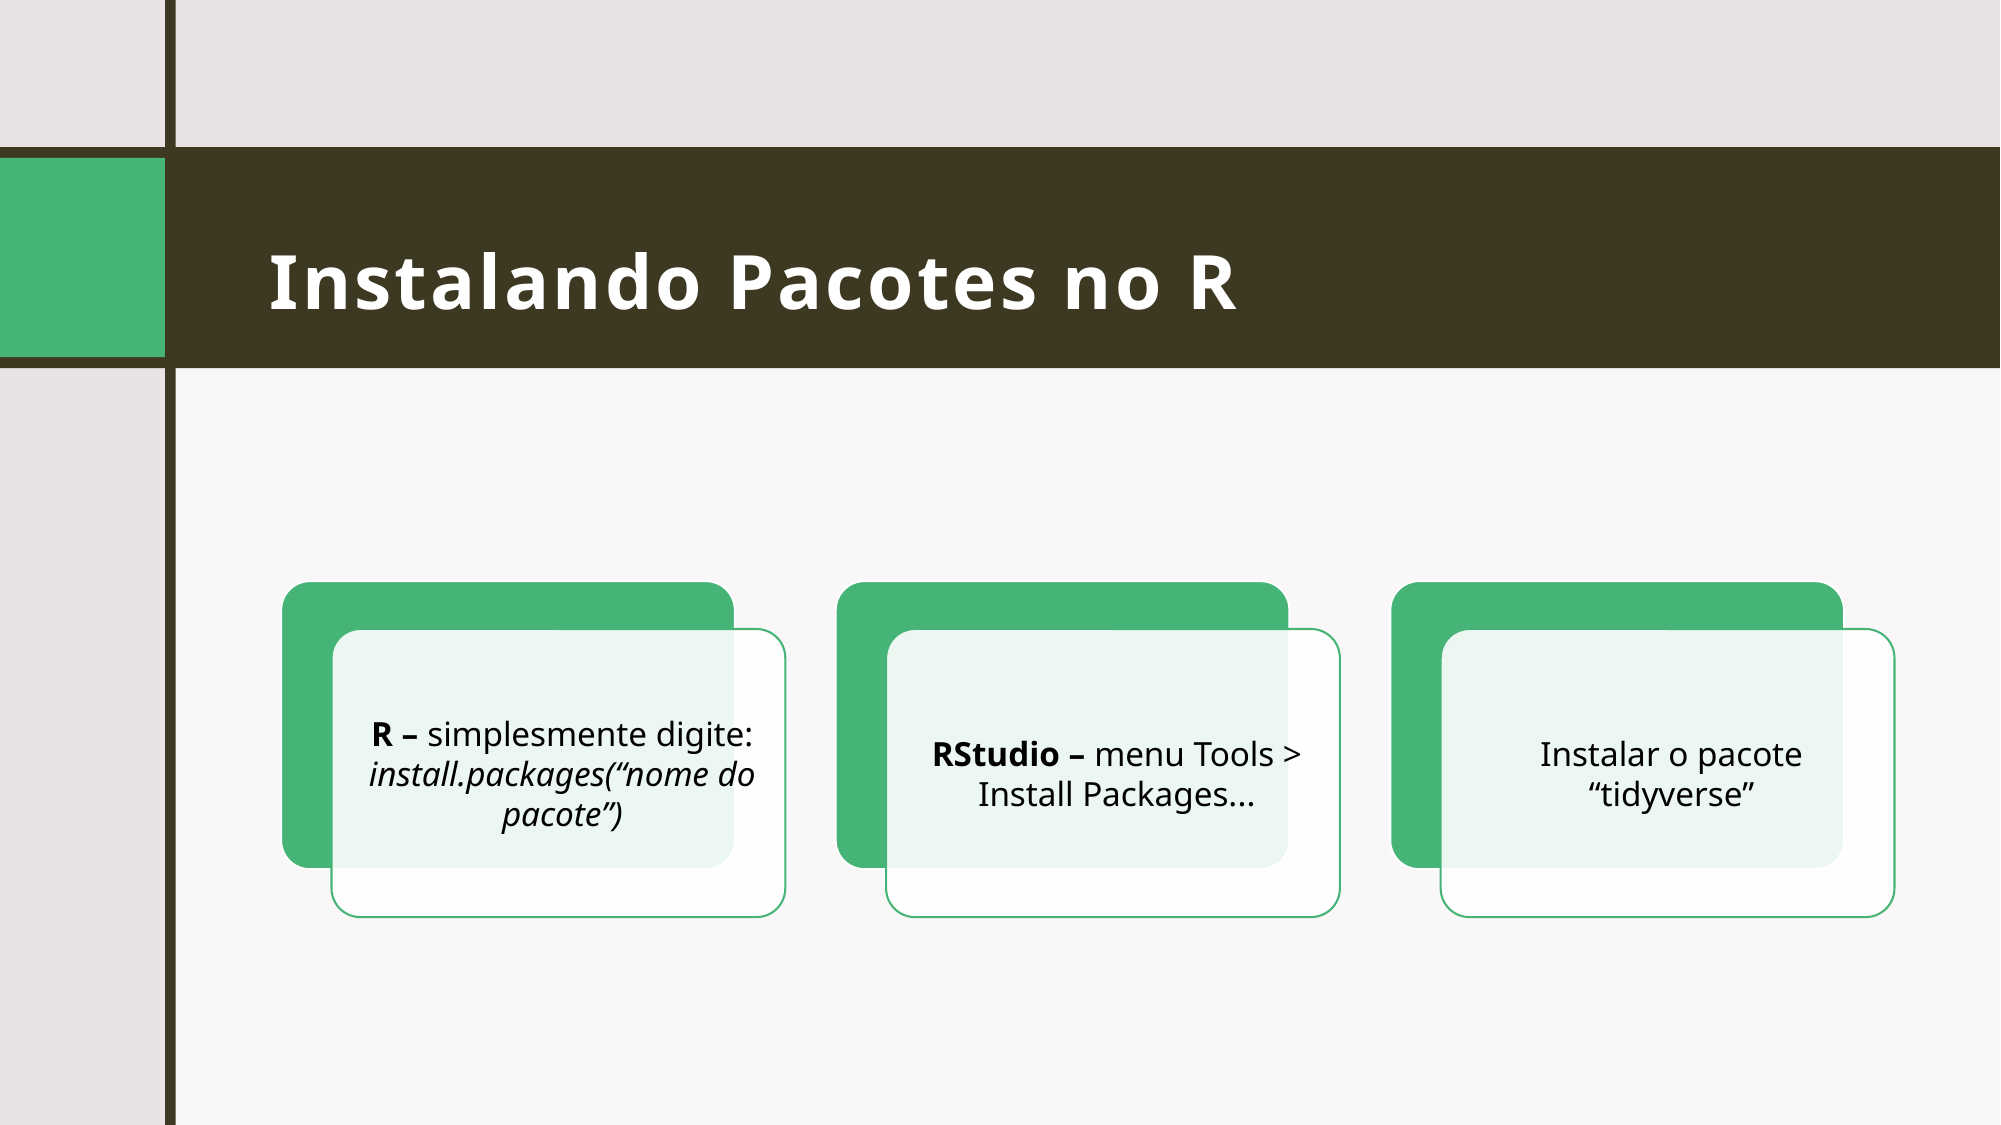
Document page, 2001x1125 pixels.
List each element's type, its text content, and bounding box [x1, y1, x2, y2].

text_box [177, 146, 2000, 369]
text_box [0, 146, 164, 157]
text_box [177, 0, 2000, 146]
text_box [0, 0, 164, 146]
text_box [164, 0, 177, 1125]
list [280, 473, 1895, 1025]
text_box [177, 369, 2000, 1125]
text_box [0, 358, 164, 369]
title Instalando Pacotes no R [251, 171, 1895, 341]
text_box [0, 369, 164, 1125]
text_box [0, 157, 164, 358]
